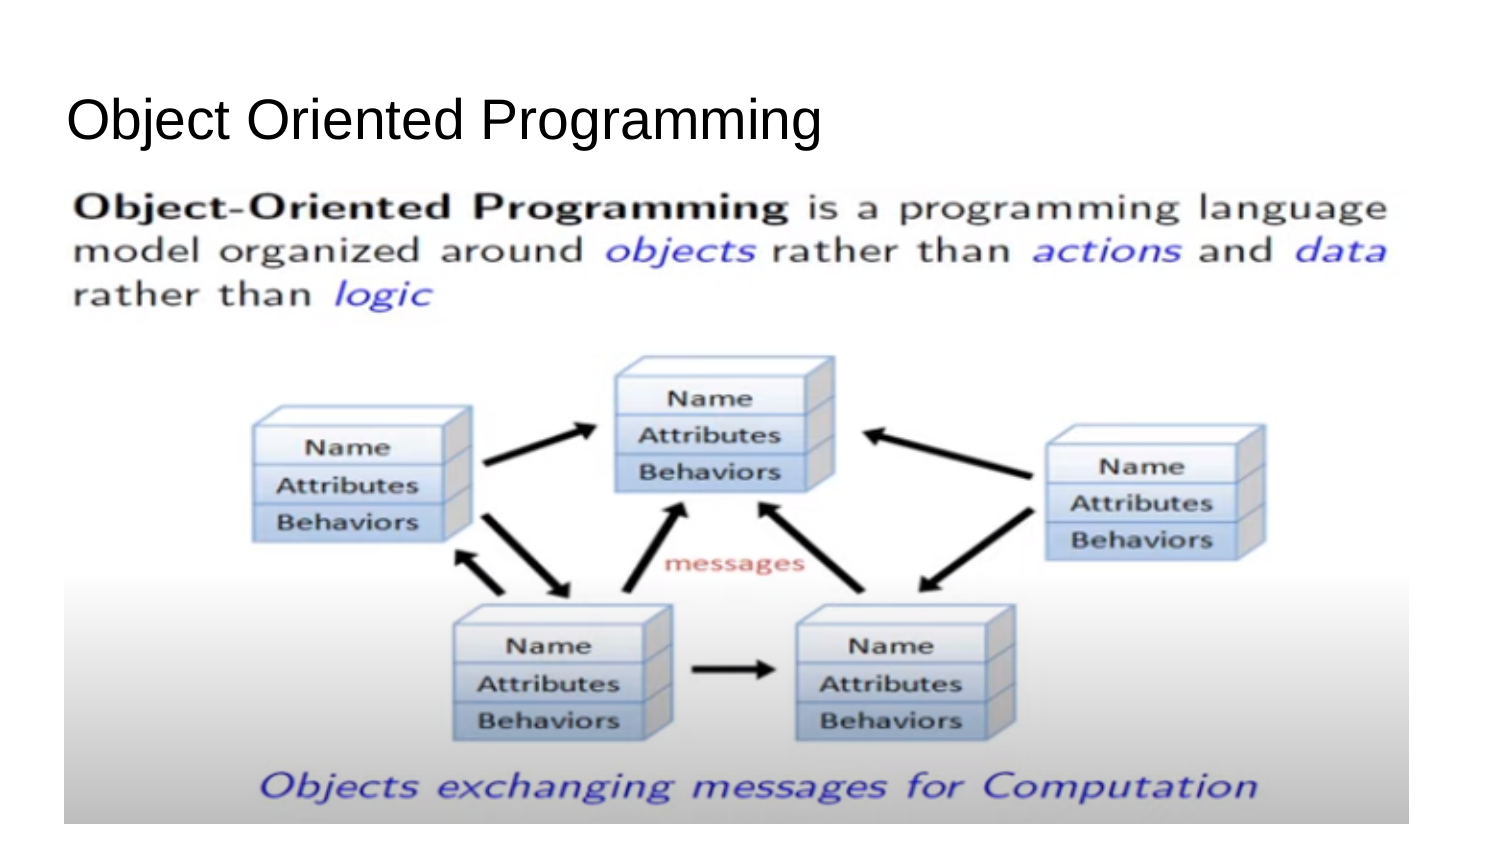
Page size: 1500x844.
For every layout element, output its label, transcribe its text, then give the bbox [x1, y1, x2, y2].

picture [64, 188, 1409, 824]
title Object Oriented Programming [51, 72, 1449, 167]
